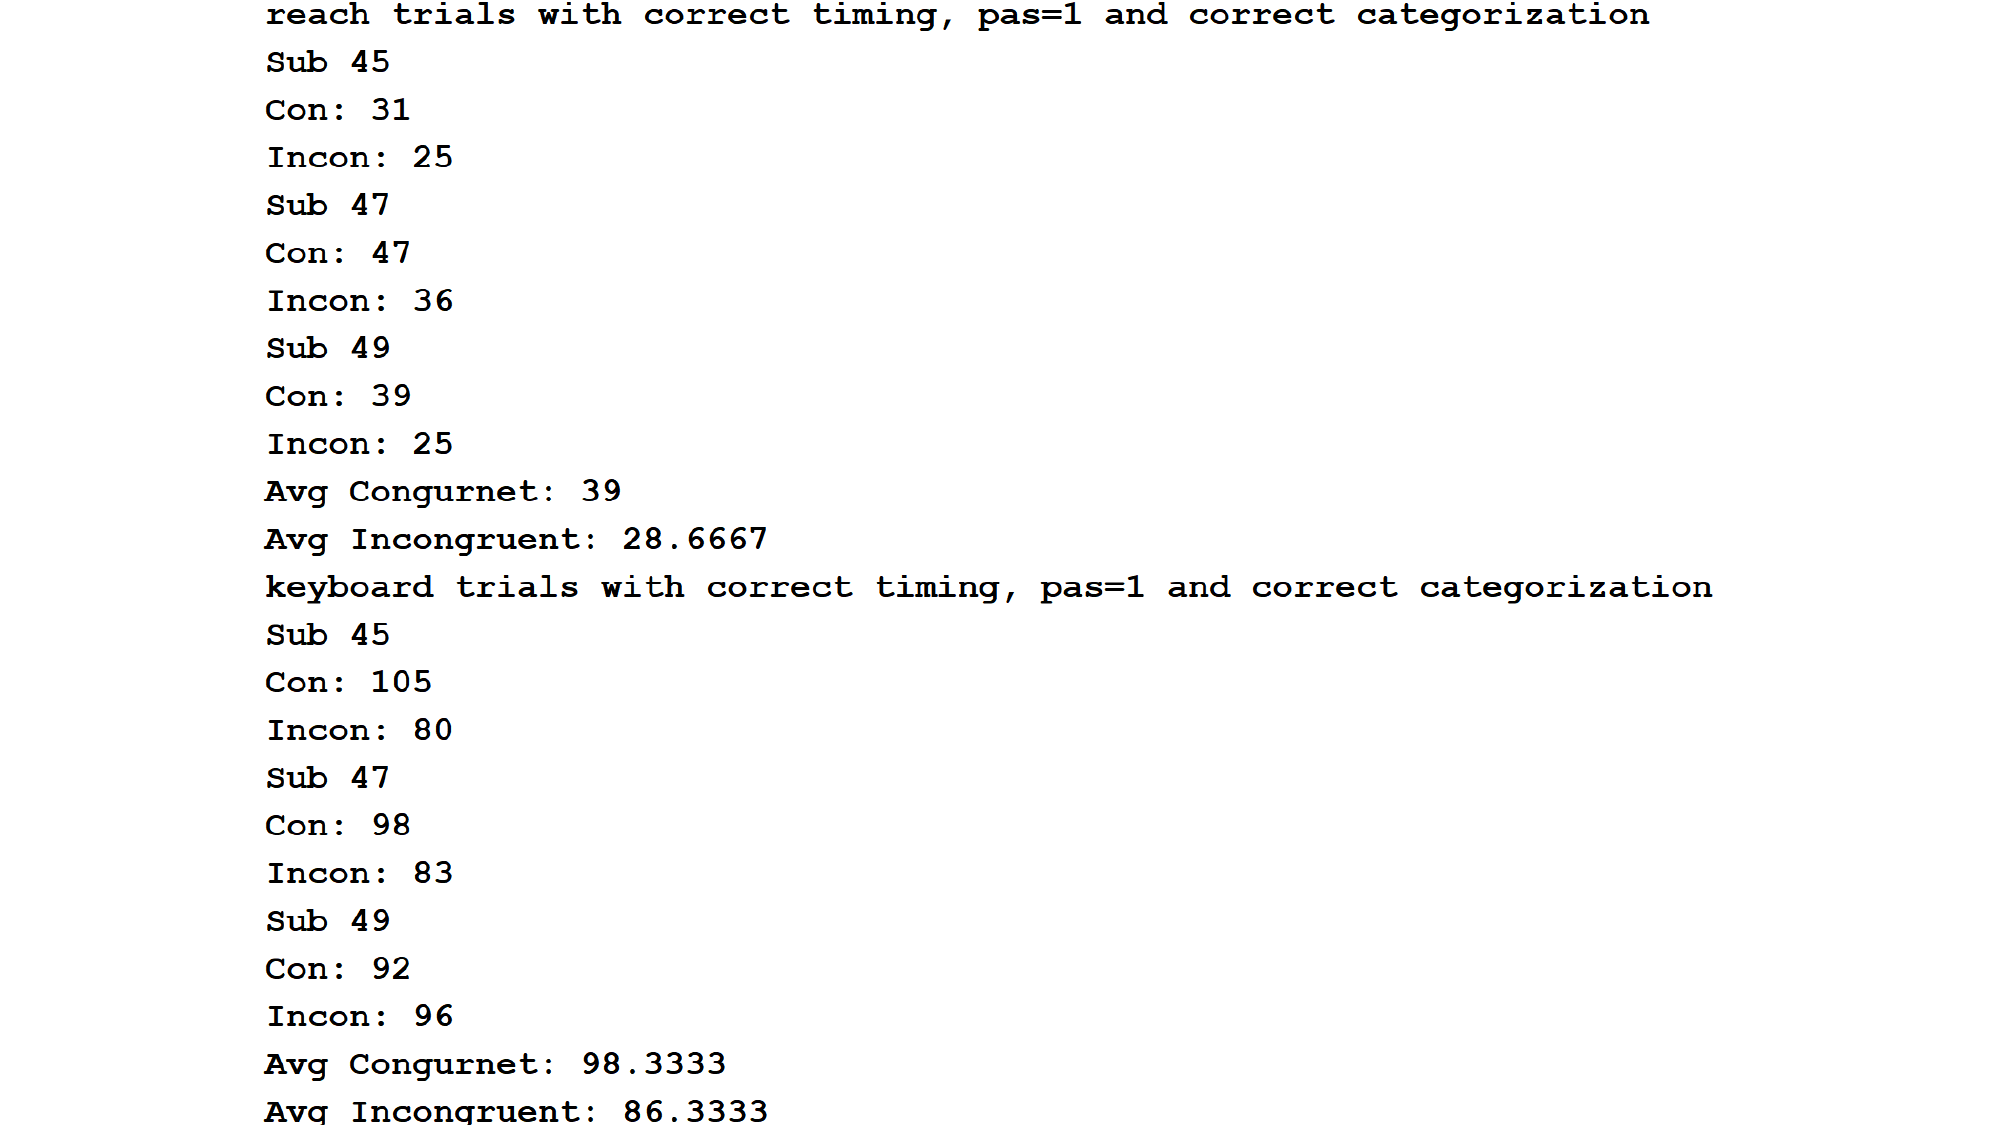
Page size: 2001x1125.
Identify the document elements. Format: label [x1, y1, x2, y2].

picture [262, 0, 1737, 1125]
